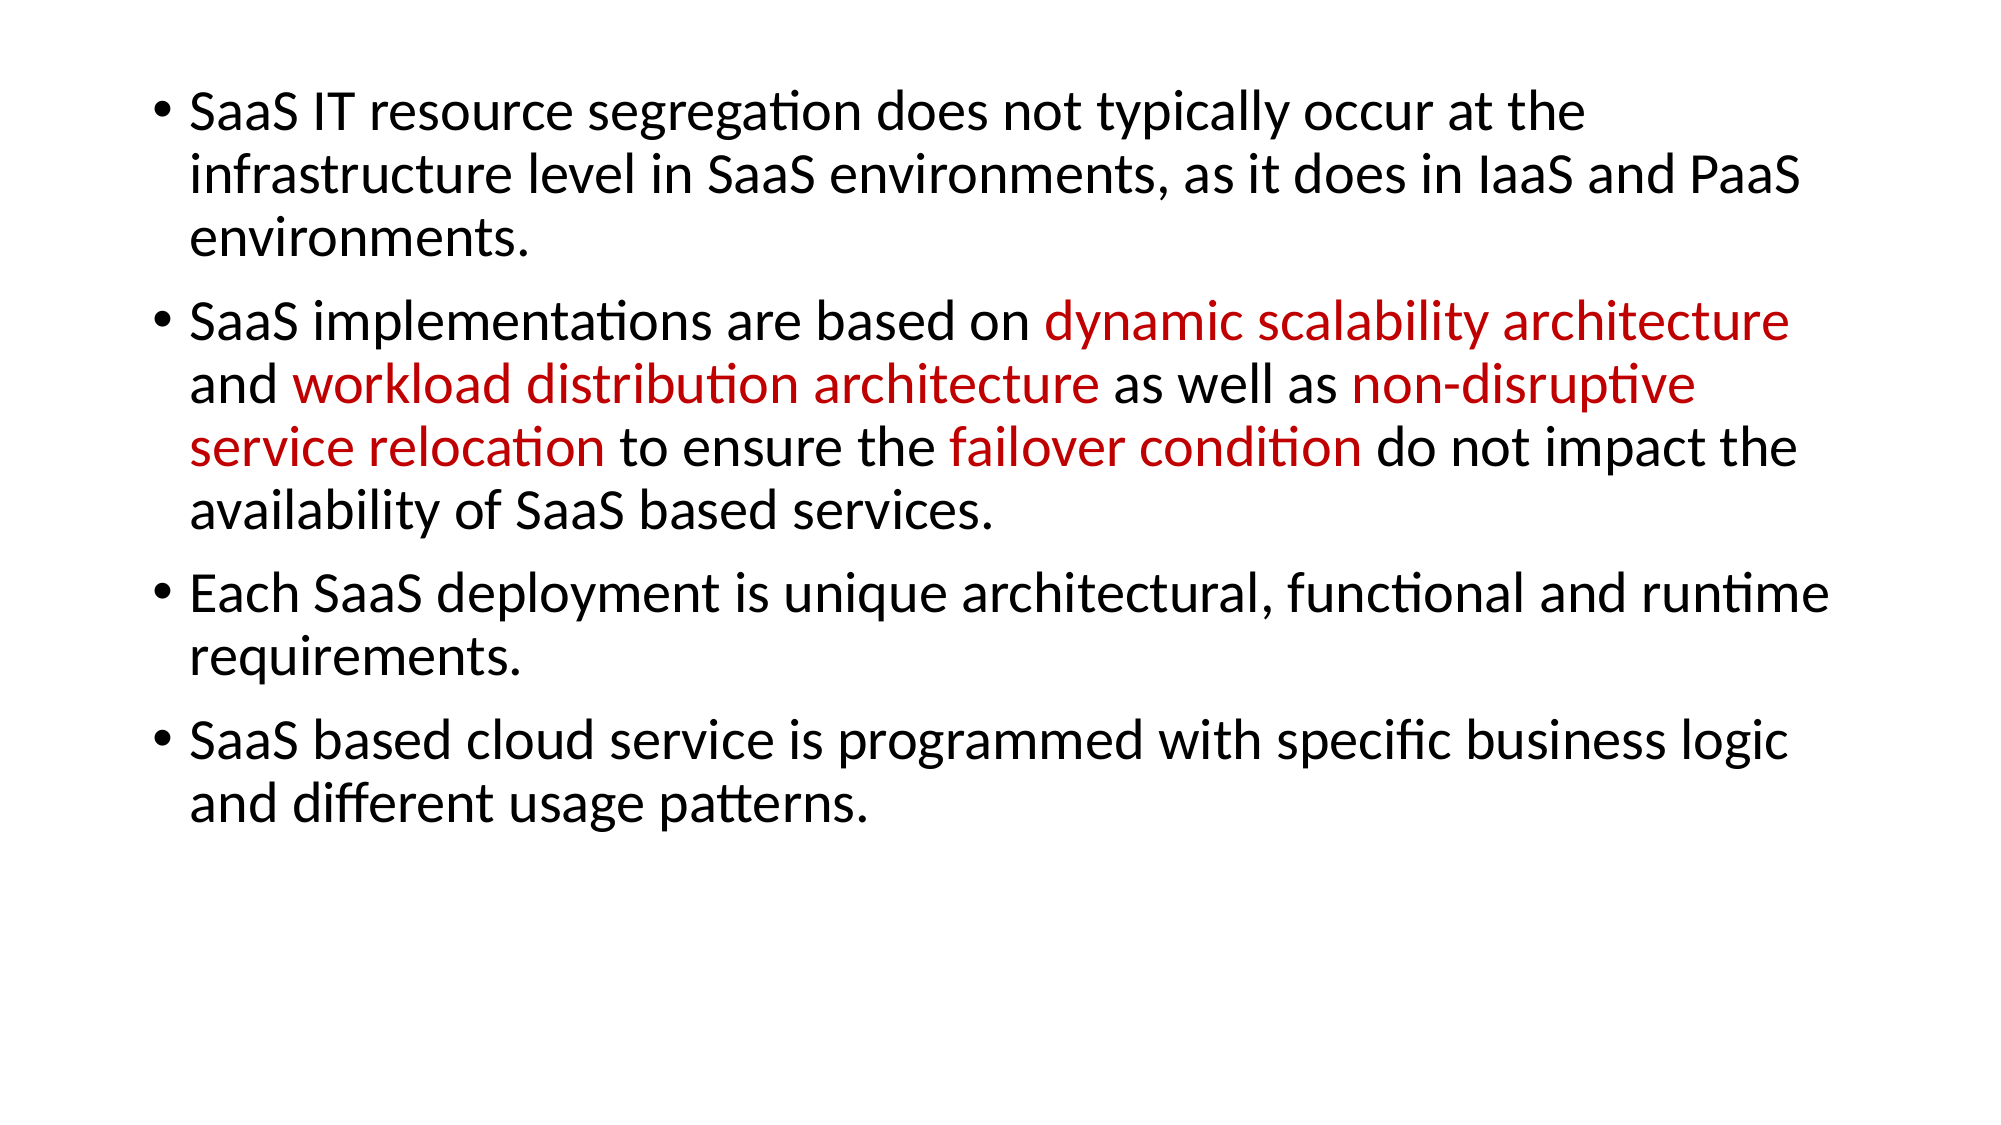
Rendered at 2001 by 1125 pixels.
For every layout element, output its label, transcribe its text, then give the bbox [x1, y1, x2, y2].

list SaaS IT resource segregation does not typically occur at the infrastructure level in SaaS environments, as it does in IaaS and PaaS environments. SaaS implementations are based on dynamic scalability architecture and workload distribution architecture as well as non-disruptive service relocation to ensure the failover condition do not impact the availability of SaaS based services. Each SaaS deployment is unique architectural, functional and runtime requirements. SaaS based cloud service is programmed with specific business logic and different usage patterns. [137, 72, 1863, 1014]
